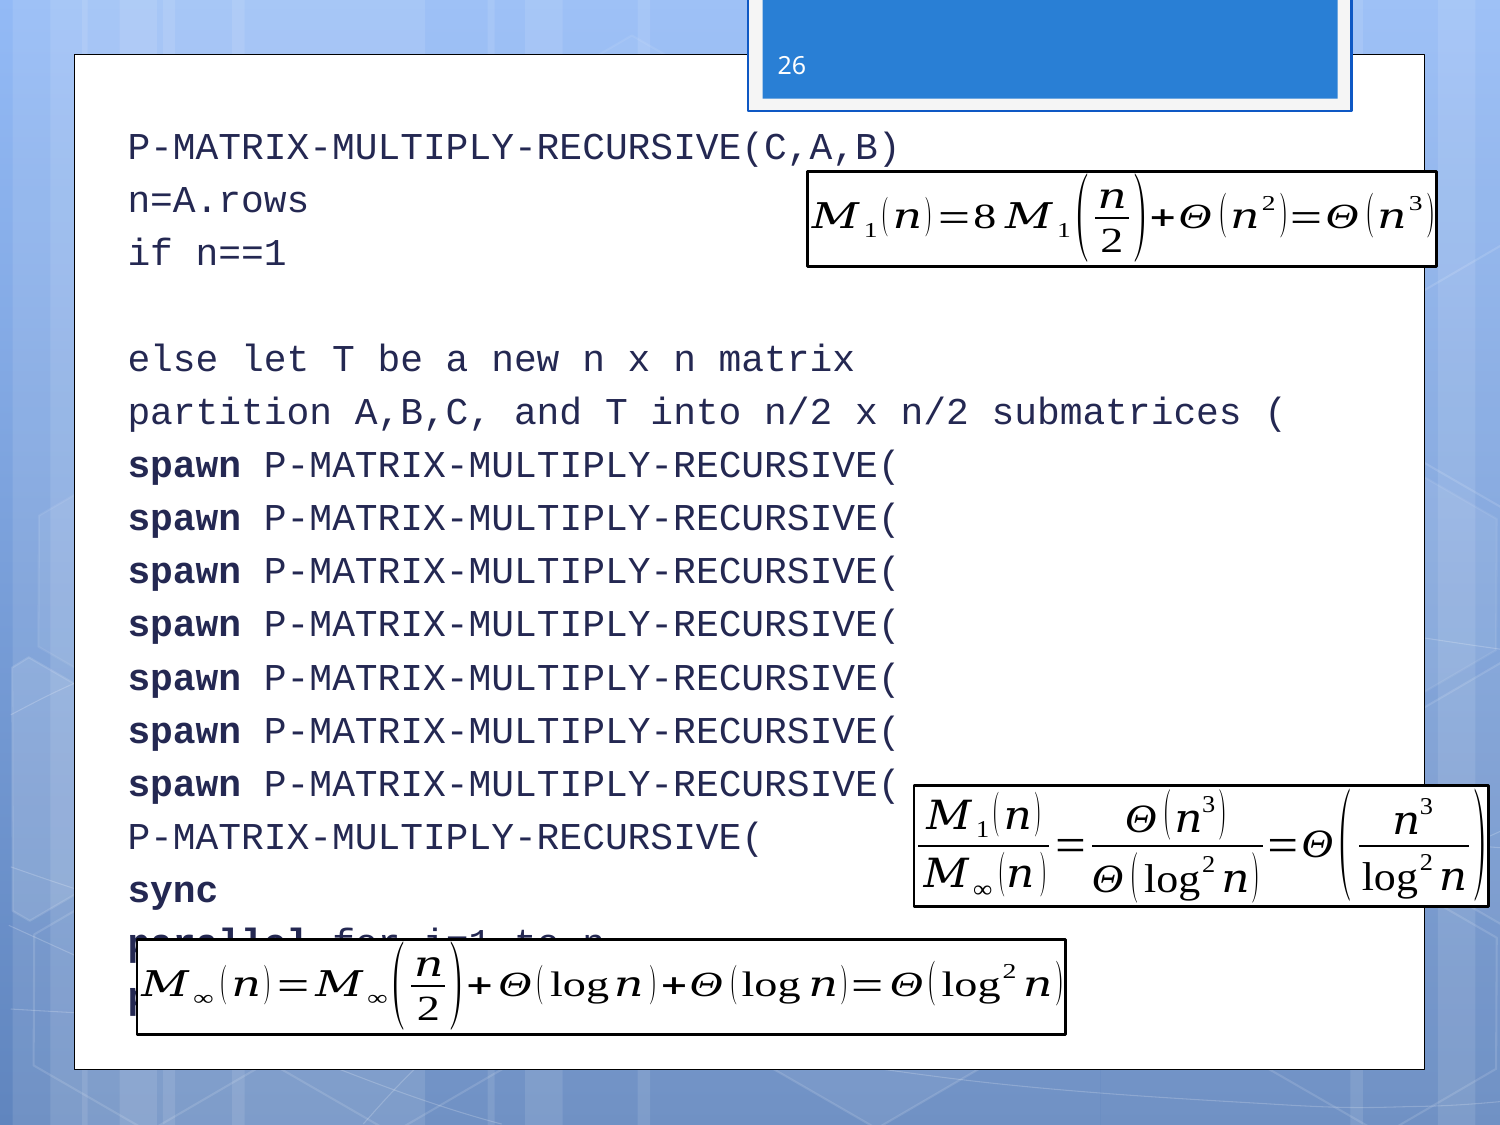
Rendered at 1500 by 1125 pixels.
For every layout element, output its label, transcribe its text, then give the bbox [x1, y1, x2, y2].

slide_number 26 [762, 36, 982, 97]
